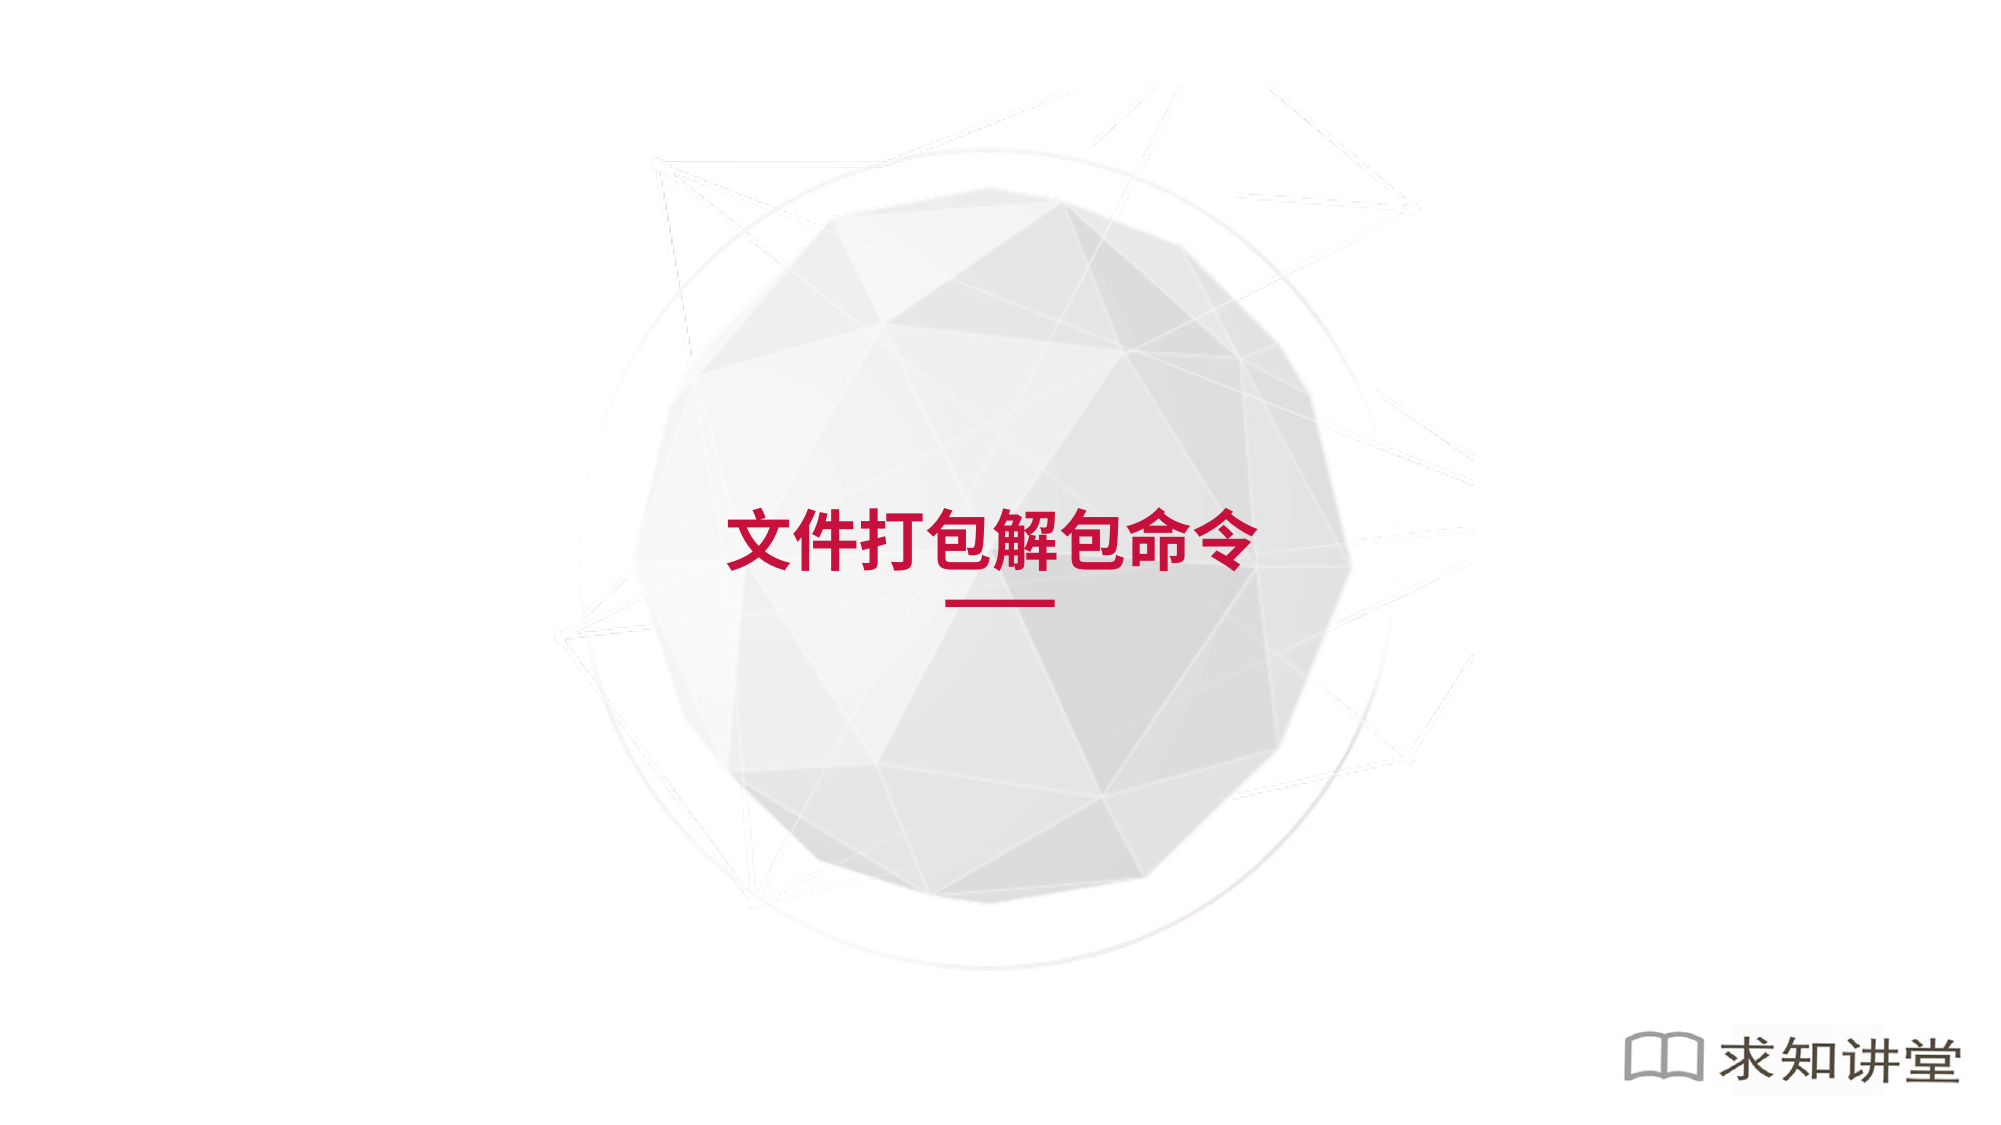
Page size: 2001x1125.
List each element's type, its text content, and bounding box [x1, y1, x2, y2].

title 文件打包解包命令 [137, 435, 1863, 653]
picture [0, 0, 2001, 1125]
